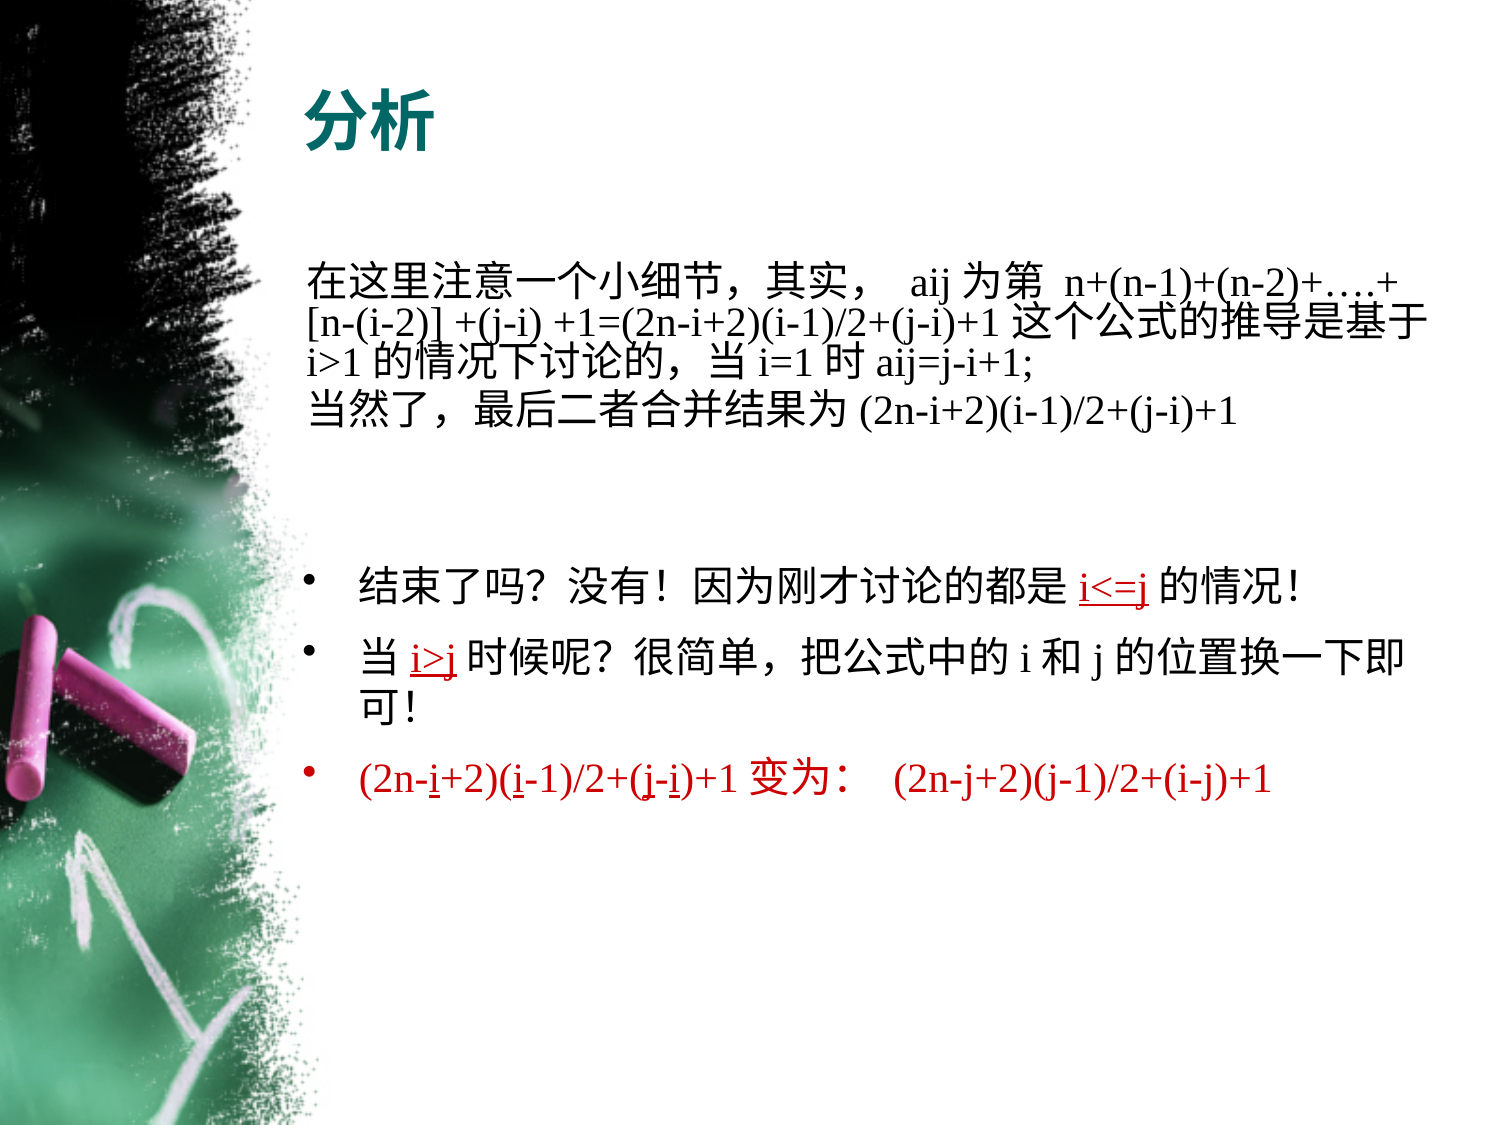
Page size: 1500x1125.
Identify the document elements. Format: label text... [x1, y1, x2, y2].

title 分析 [287, 49, 1438, 188]
picture [0, 0, 1500, 1125]
text_box 在这里注意一个小细节，其实， aij为第 n+(n-1)+(n-2)+….+[n-(i-2)] +(j-i) +1=(2n-i+2)(i-1)/2+(j-i)+1这个公式的推导是基于i>1的情况下讨论的，当i=1时aij=j-i+1; 当然了，最后二者合并结果为(2n-i+2)(i-1)/2+(j-i)+1 [291, 257, 1461, 441]
list 结束了吗？没有！因为刚才讨论的都是i<=j的情况！ 当i>j时候呢？很简单，把公式中的i和j的位置换一下即可！ (2n-i+2)(i-1)/2+(j-i)+1变为： (2n-j+2)(j-1)/2+(i-j)+1 [287, 551, 1438, 980]
